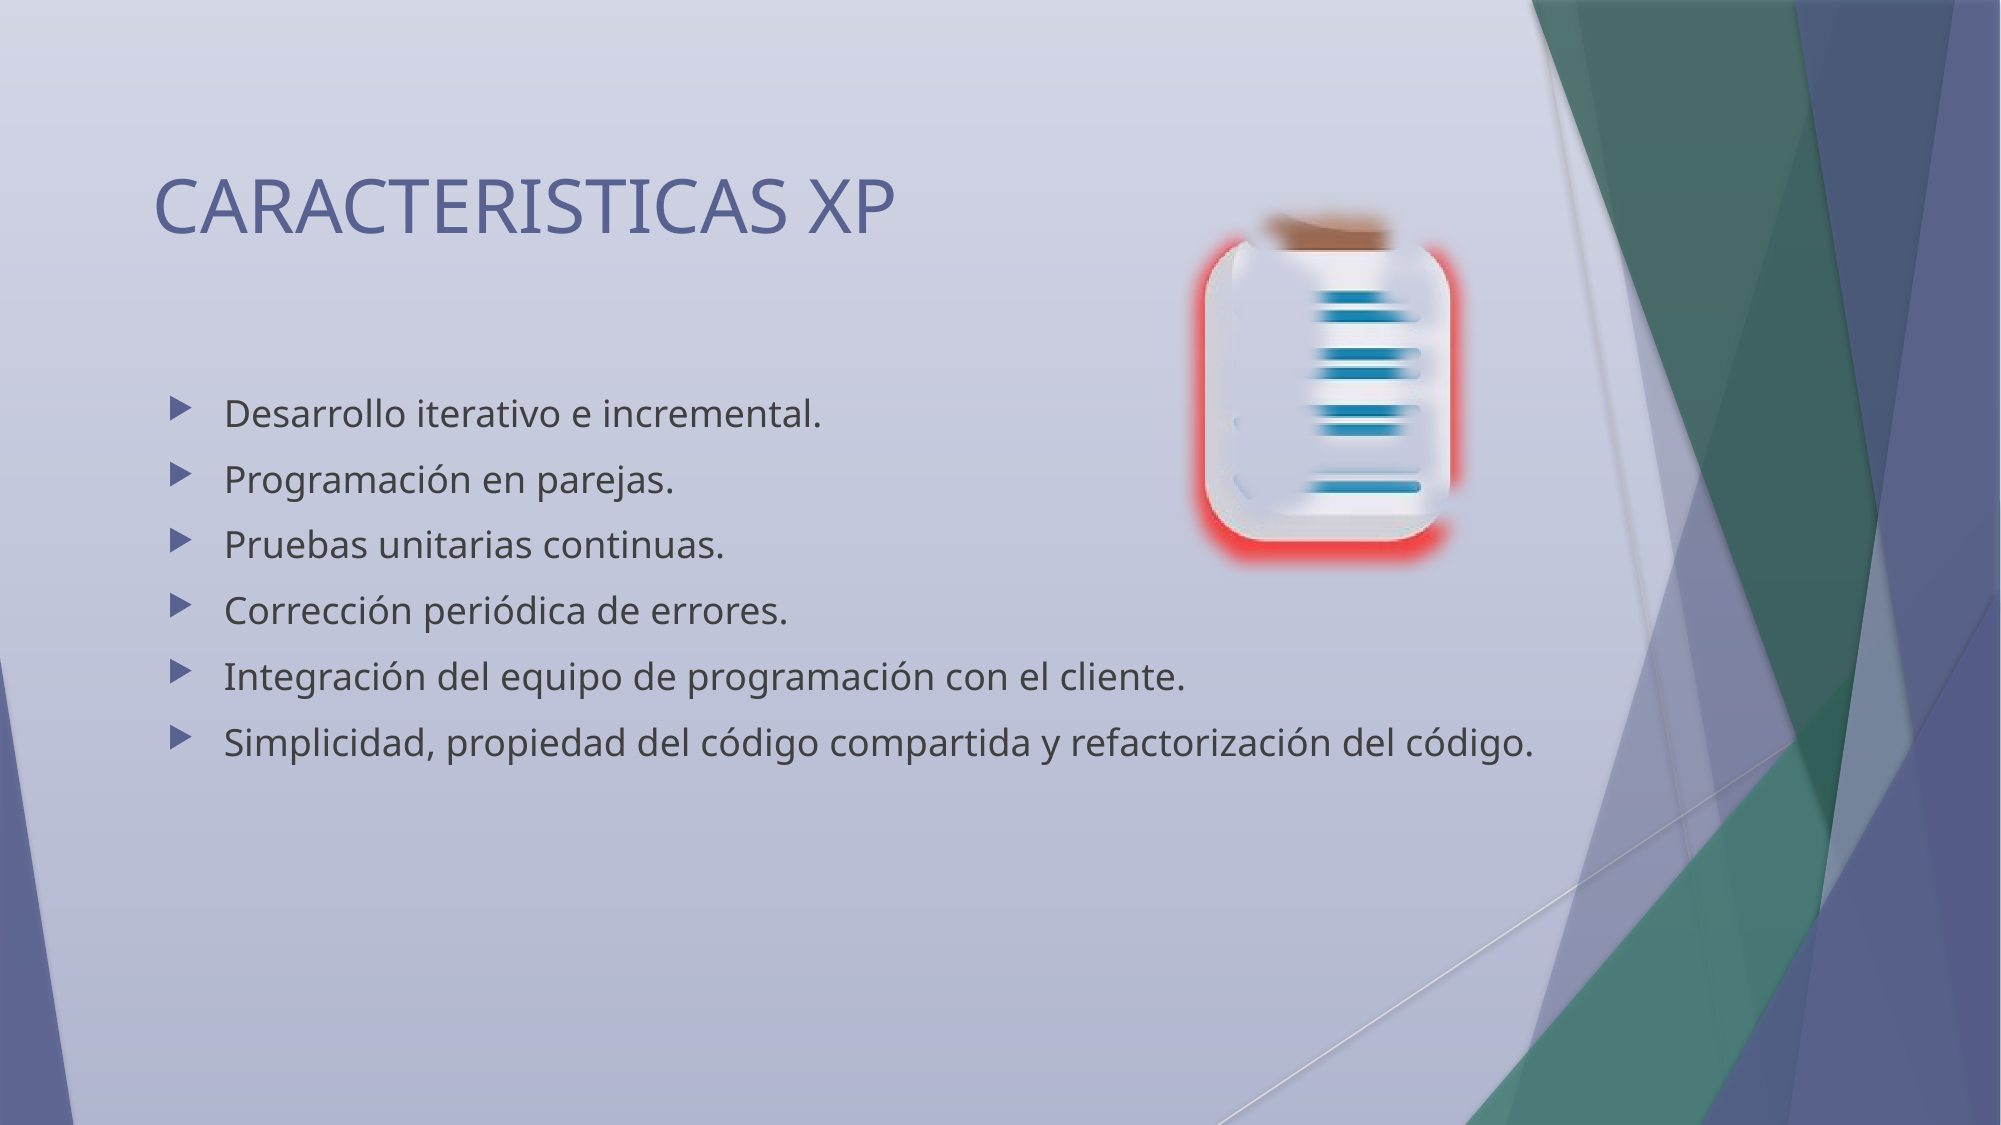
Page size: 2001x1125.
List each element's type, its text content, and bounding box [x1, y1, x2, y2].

text_box Desarrollo iterativo e incremental. Programación en parejas. Pruebas unitarias continuas. Corrección periódica de errores. Integración del equipo de programación con el cliente. Simplicidad, propiedad del código compartida y refactorización del código. [152, 382, 1563, 1055]
text_box CARACTERISTICAS XP [138, 151, 1549, 284]
picture [1132, 185, 1522, 580]
